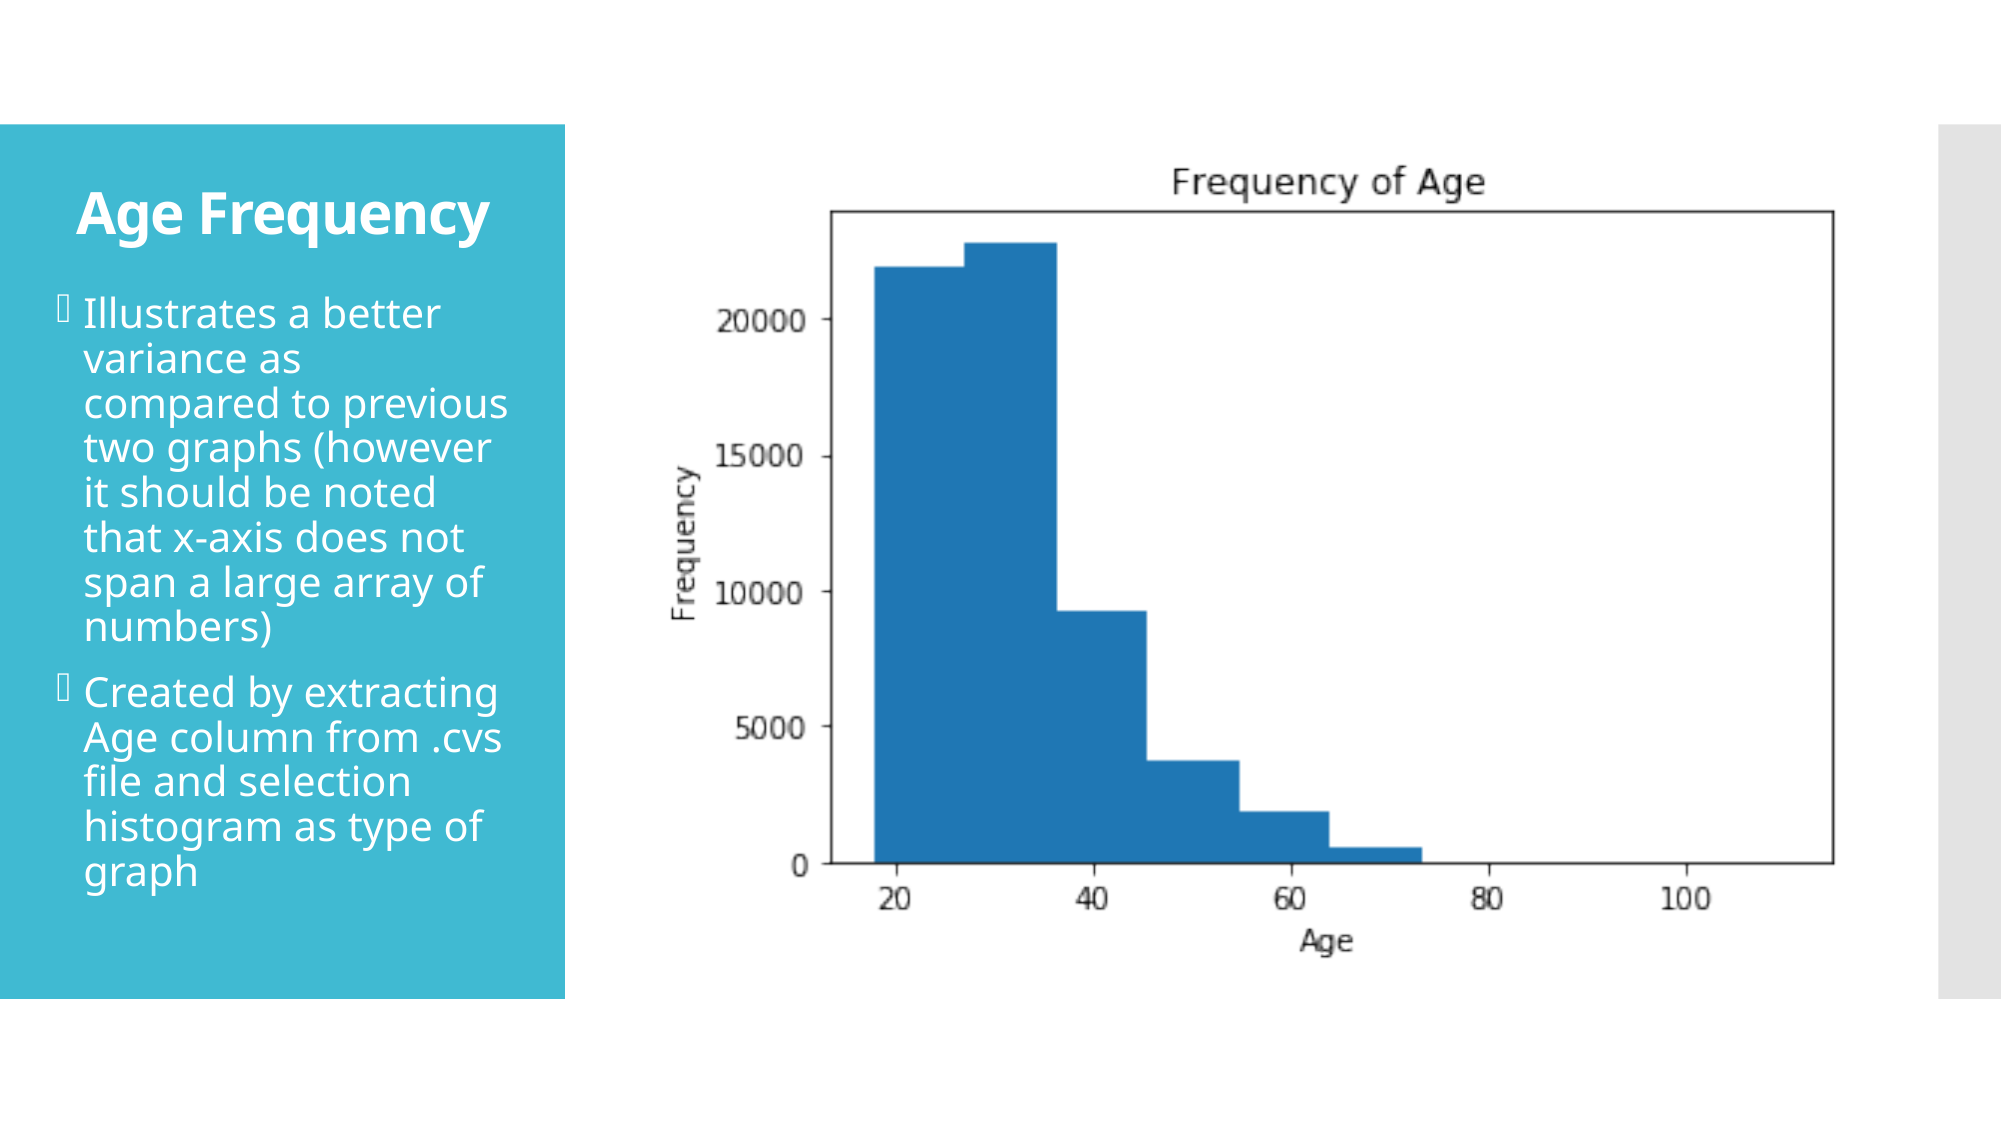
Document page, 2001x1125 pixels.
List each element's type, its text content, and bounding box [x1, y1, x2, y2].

title Age Frequency [41, 145, 525, 285]
picture [651, 145, 1864, 977]
list Illustrates a better variance as compared to previous two graphs (however it should be noted that x-axis does not span a large array of numbers) Created by extracting Age column from .cvs file and selection histogram as type of graph [41, 285, 525, 969]
